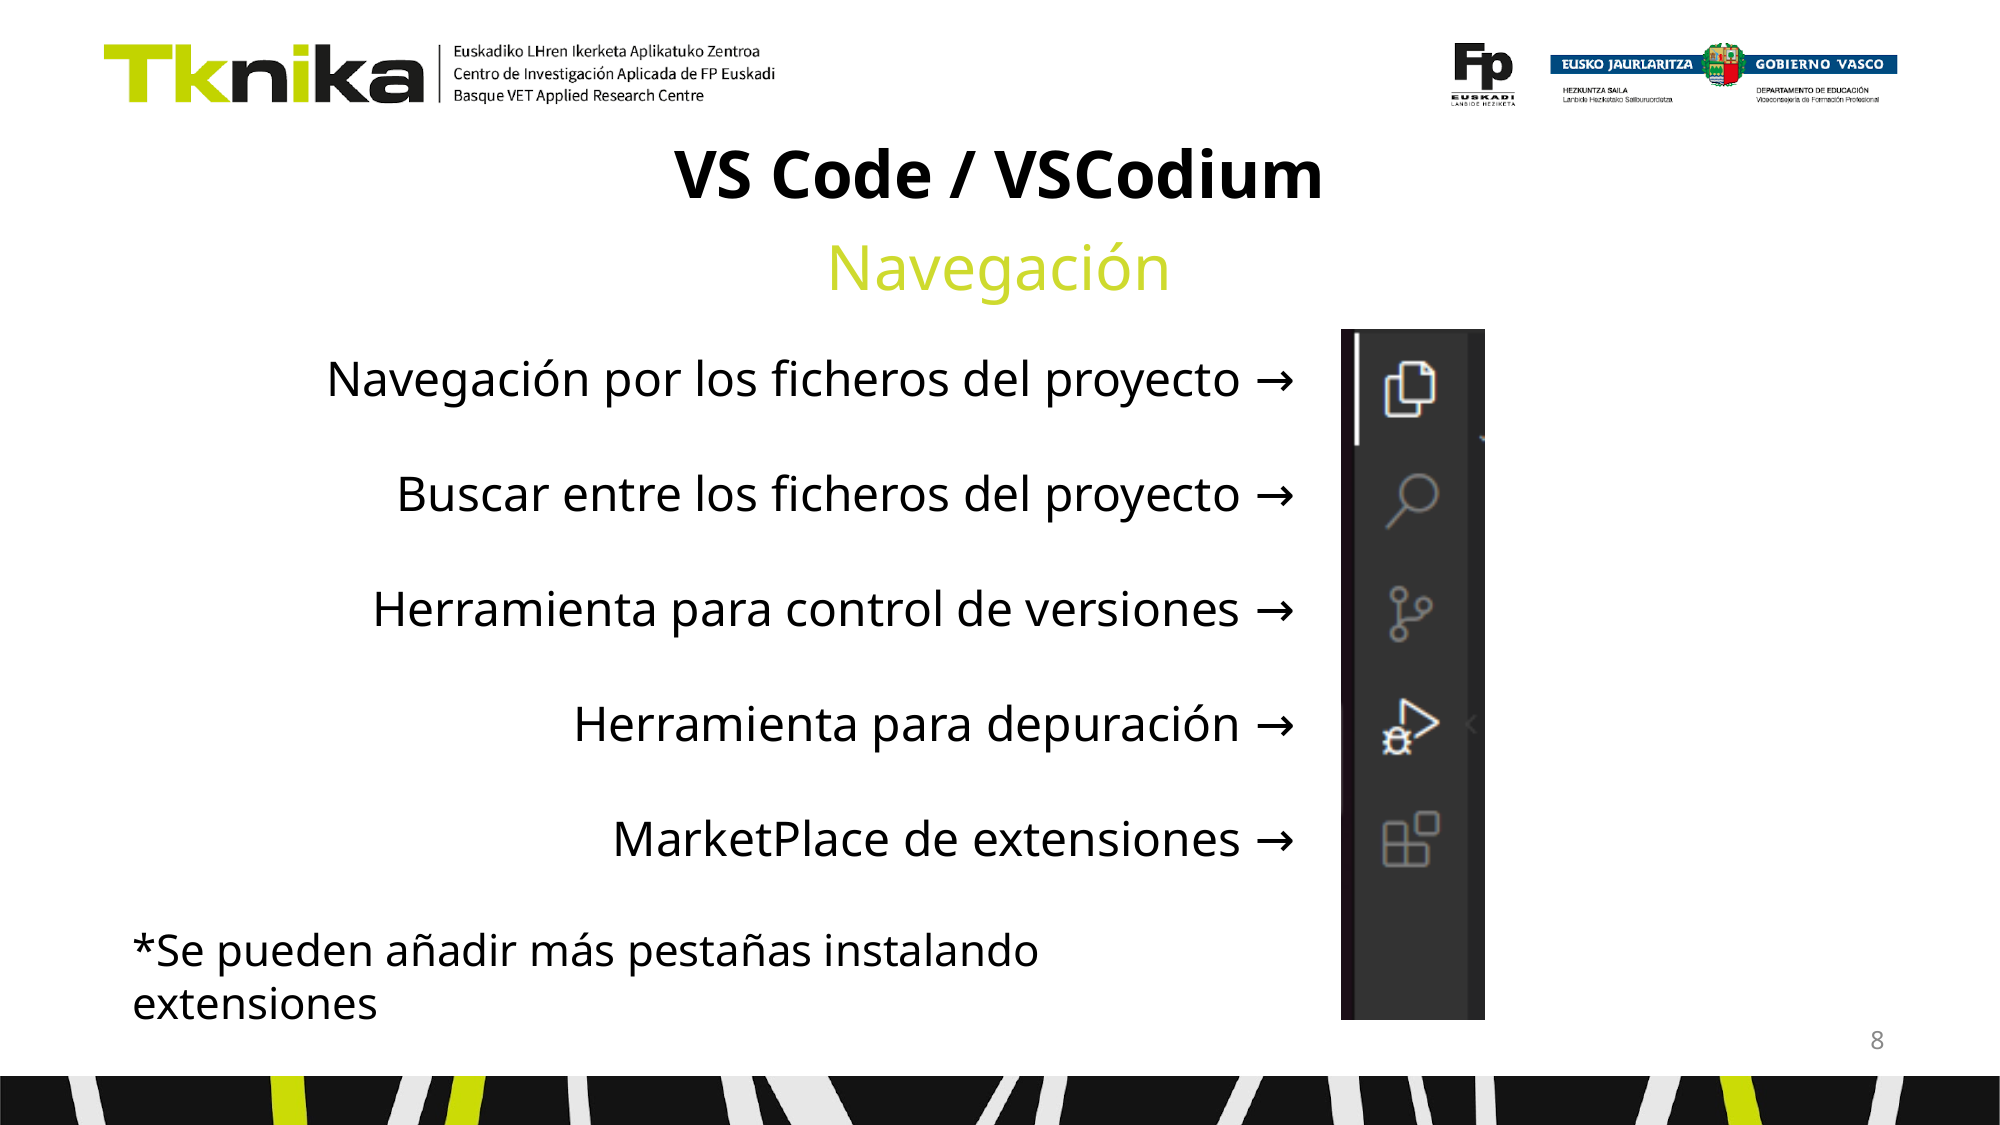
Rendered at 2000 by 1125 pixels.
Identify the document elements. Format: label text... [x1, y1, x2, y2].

list Navegación por los ficheros del proyecto → Buscar entre los ficheros del proyecto → Herramienta para control de versiones → Herramienta para depuración → MarketPlace de extensiones → *Se pueden añadir más pestañas instalando extensiones [117, 340, 1311, 1031]
picture [102, 42, 1898, 106]
title VS Code / VSCodium [99, 125, 1900, 220]
picture [0, 1076, 2000, 1125]
list Navegación [102, 219, 1898, 291]
slide_number ‹#› [1433, 1011, 1900, 1072]
picture [1341, 329, 1485, 1021]
